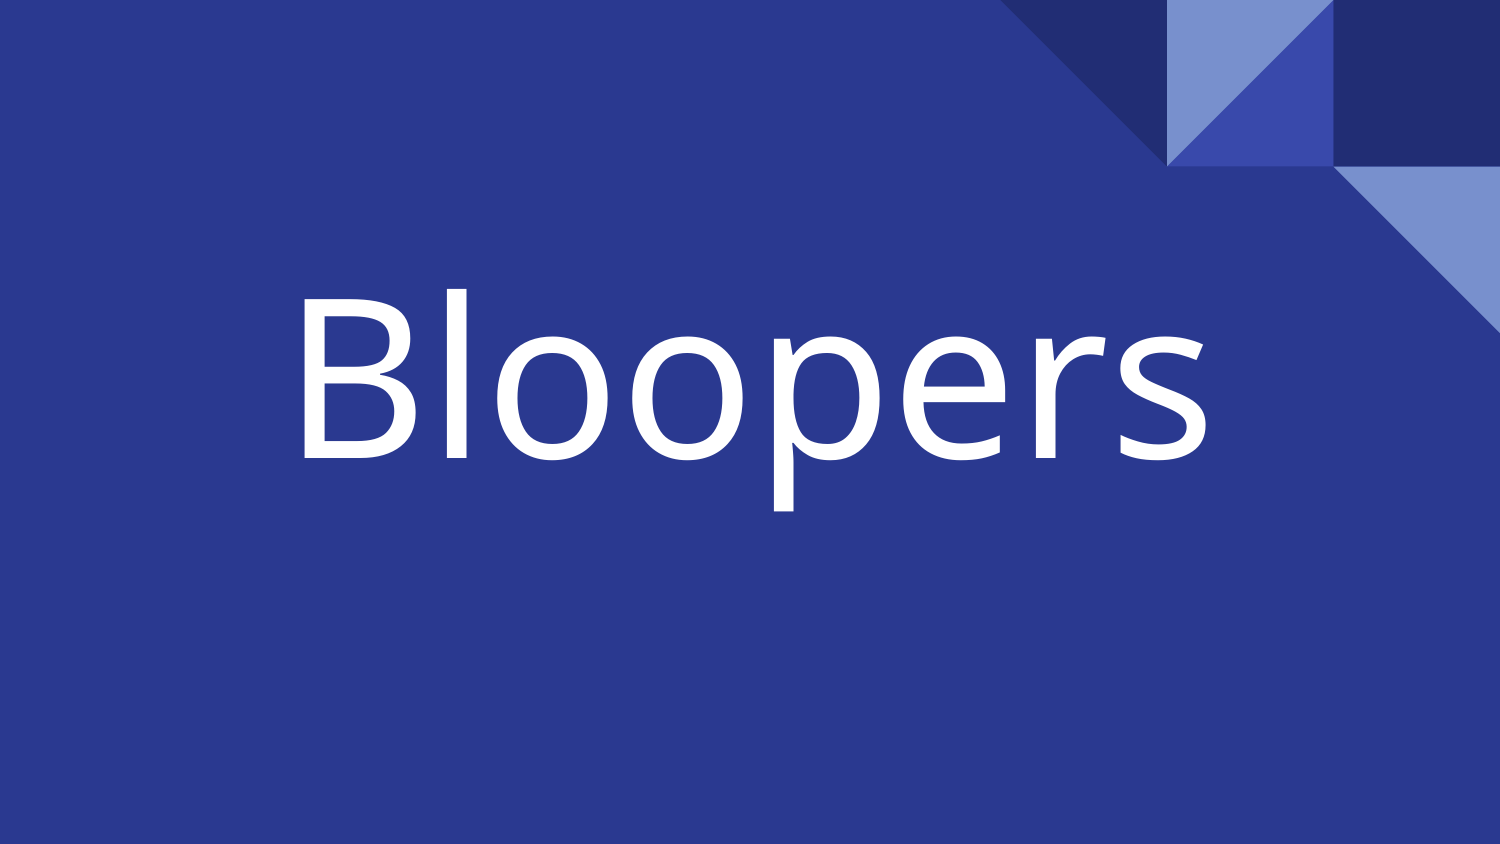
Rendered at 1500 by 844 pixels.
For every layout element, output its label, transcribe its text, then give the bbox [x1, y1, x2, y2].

title Bloopers [51, 206, 1449, 540]
